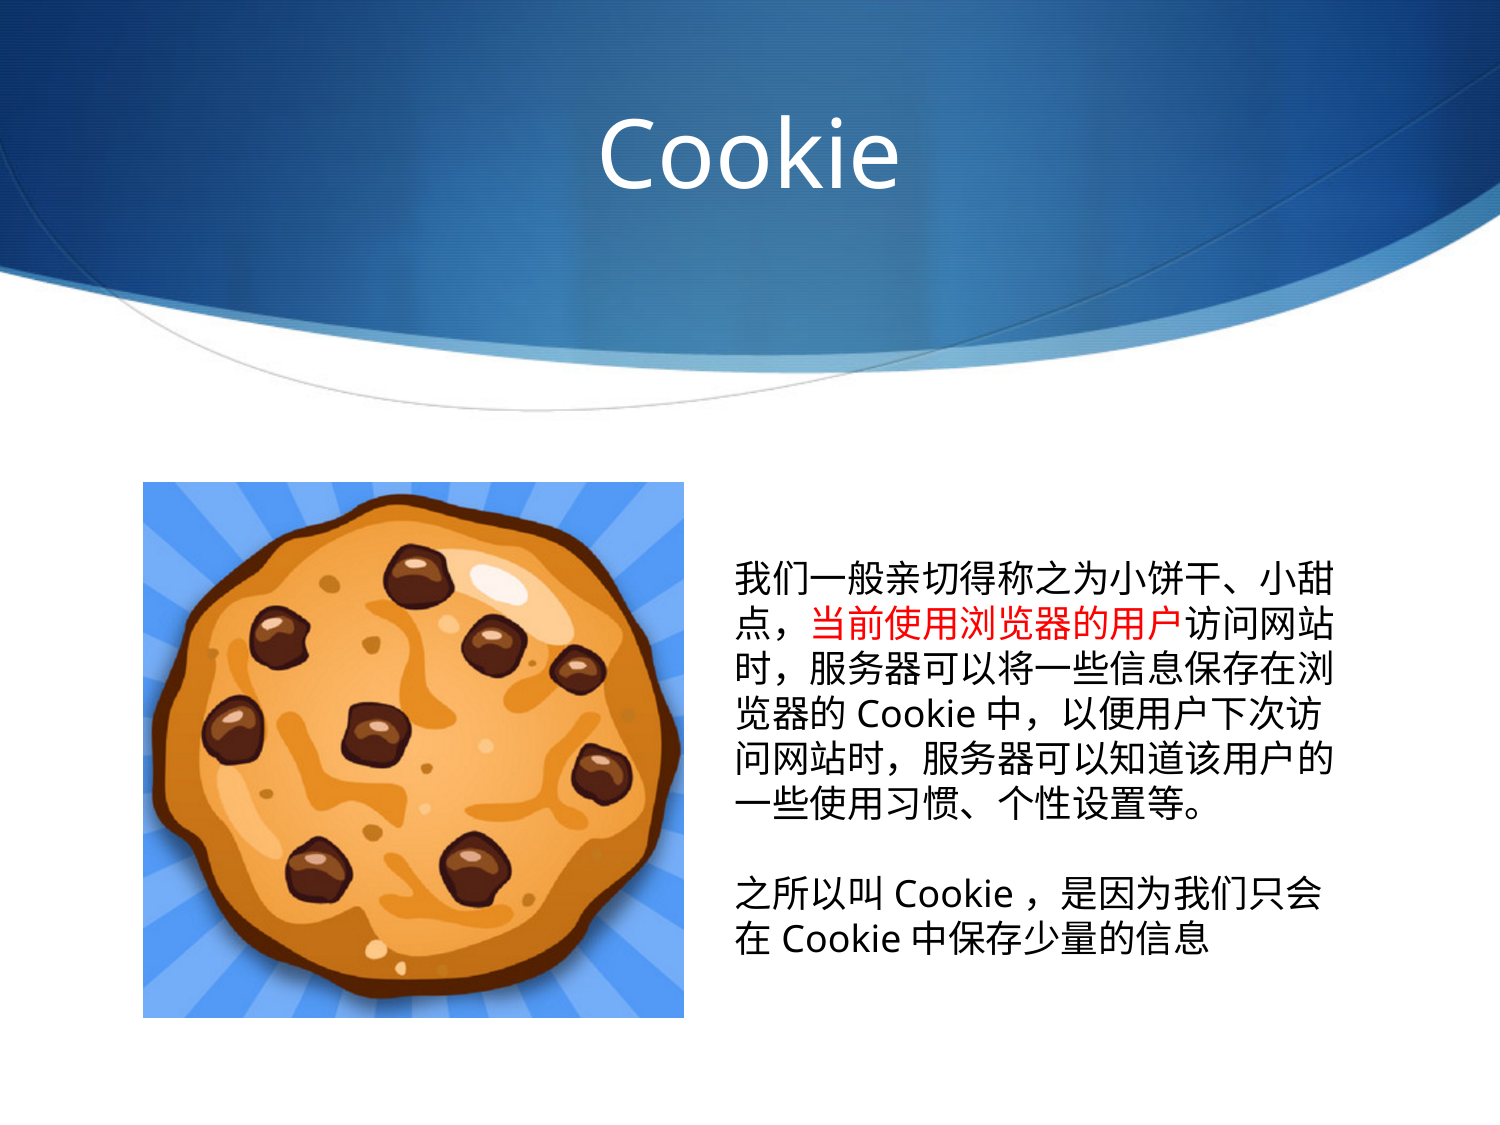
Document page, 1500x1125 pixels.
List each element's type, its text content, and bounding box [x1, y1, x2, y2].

picture [0, 0, 1500, 1125]
title Cookie [75, 56, 1425, 245]
text_box 我们一般亲切得称之为小饼干、小甜点，当前使用浏览器的用户访问网站时，服务器可以将一些信息保存在浏览器的Cookie中，以便用户下次访问网站时，服务器可以知道该用户的一些使用习惯、个性设置等。 之所以叫Cookie，是因为我们只会在Cookie中保存少量的信息 [720, 547, 1360, 968]
